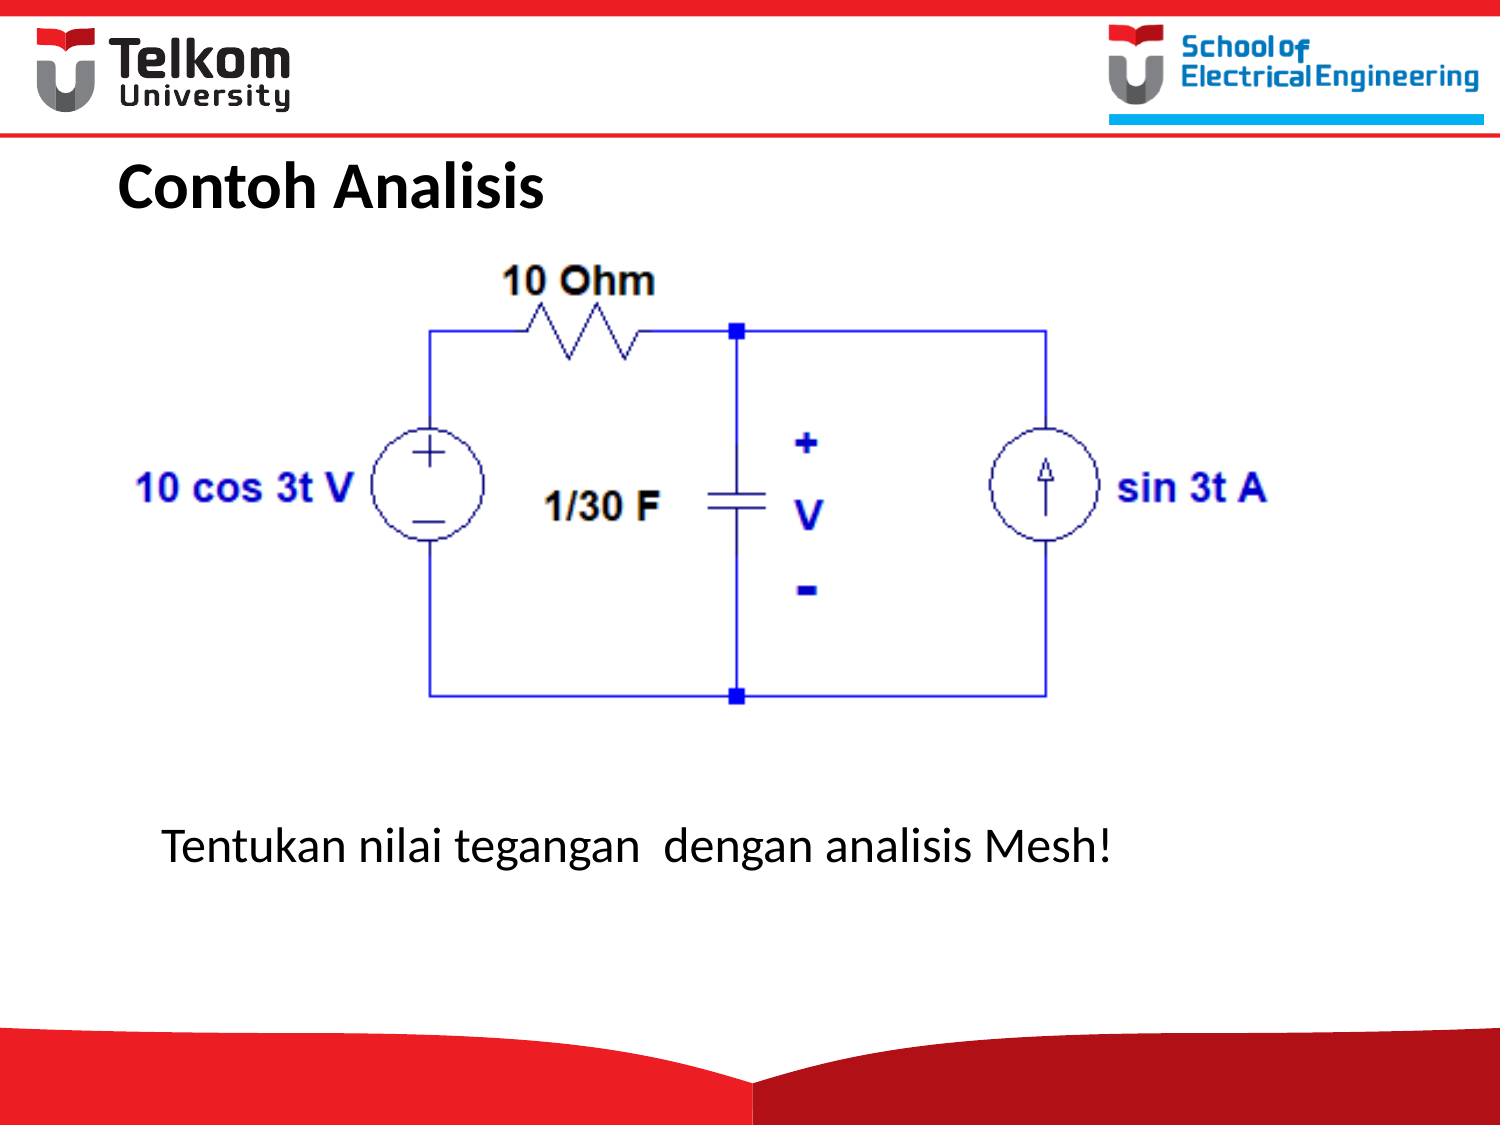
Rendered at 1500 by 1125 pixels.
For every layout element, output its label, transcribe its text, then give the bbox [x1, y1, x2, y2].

picture [1100, 24, 1484, 125]
title Contoh Analisis [102, 148, 1398, 225]
picture [124, 226, 1280, 733]
